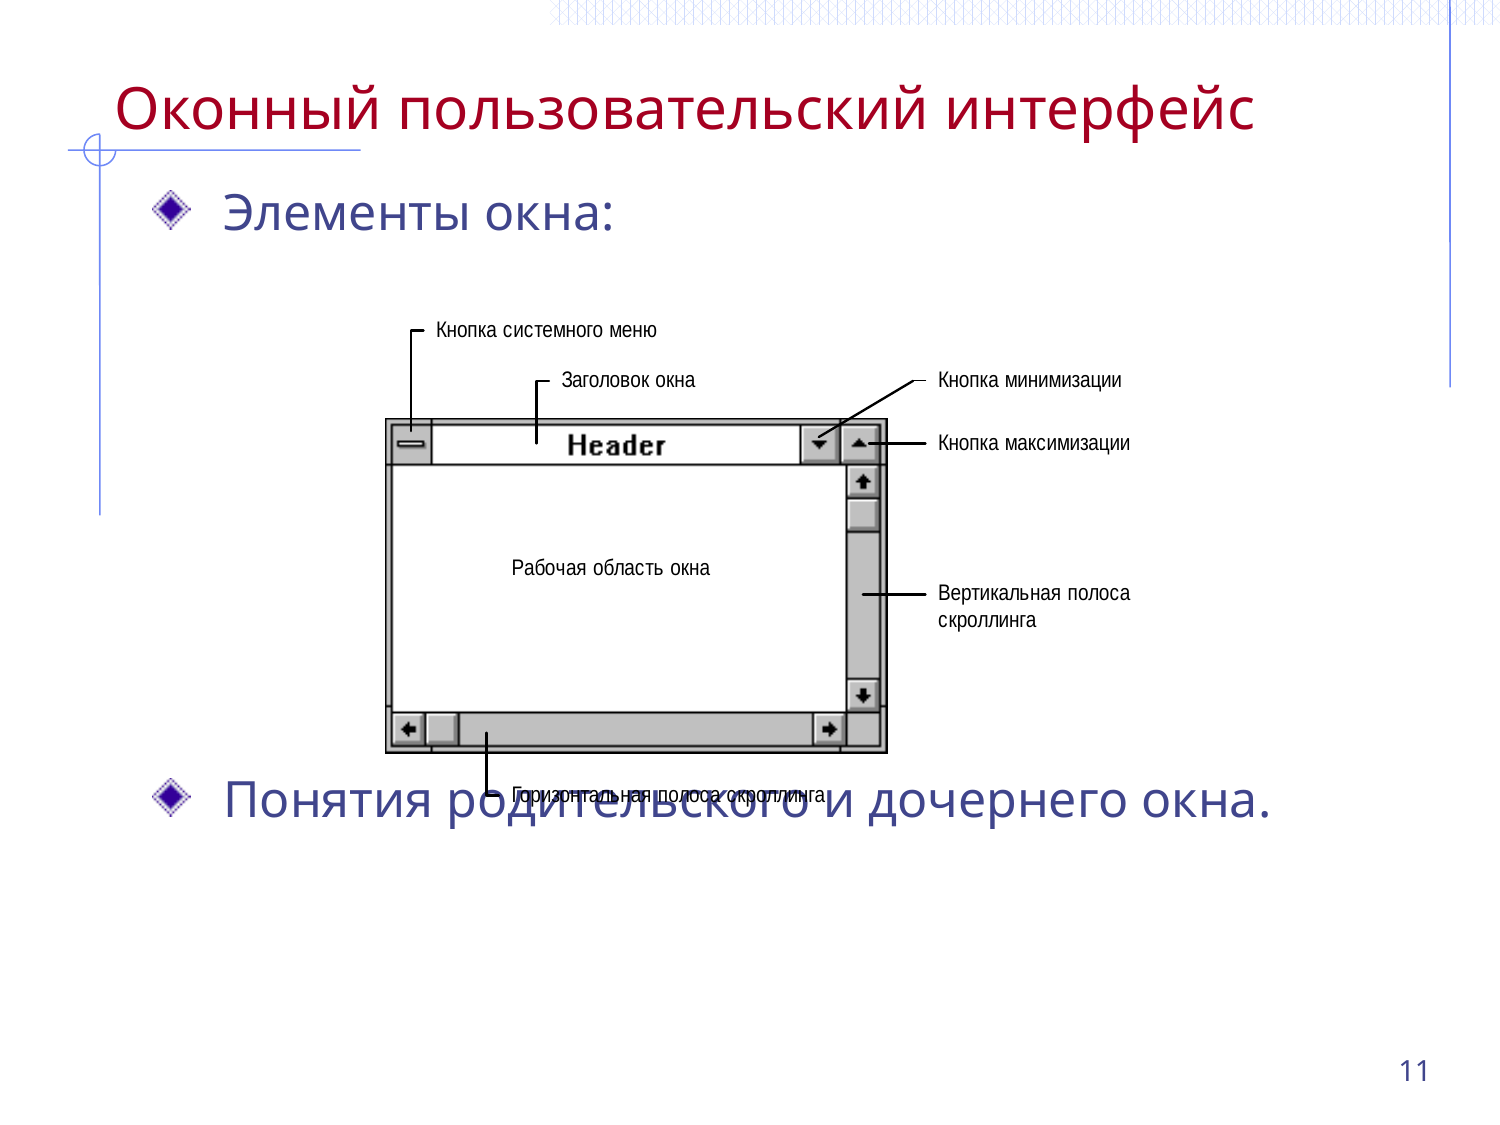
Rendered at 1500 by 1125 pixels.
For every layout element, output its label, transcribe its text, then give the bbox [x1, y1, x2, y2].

picture [152, 778, 191, 817]
picture [359, 298, 1194, 823]
picture [152, 190, 191, 230]
list Элементы окна: Понятия родительского и дочернего окна. [137, 172, 1413, 1047]
title Оконный пользовательский интерфейс [99, 50, 1375, 149]
slide_number 11 [1074, 1025, 1447, 1100]
